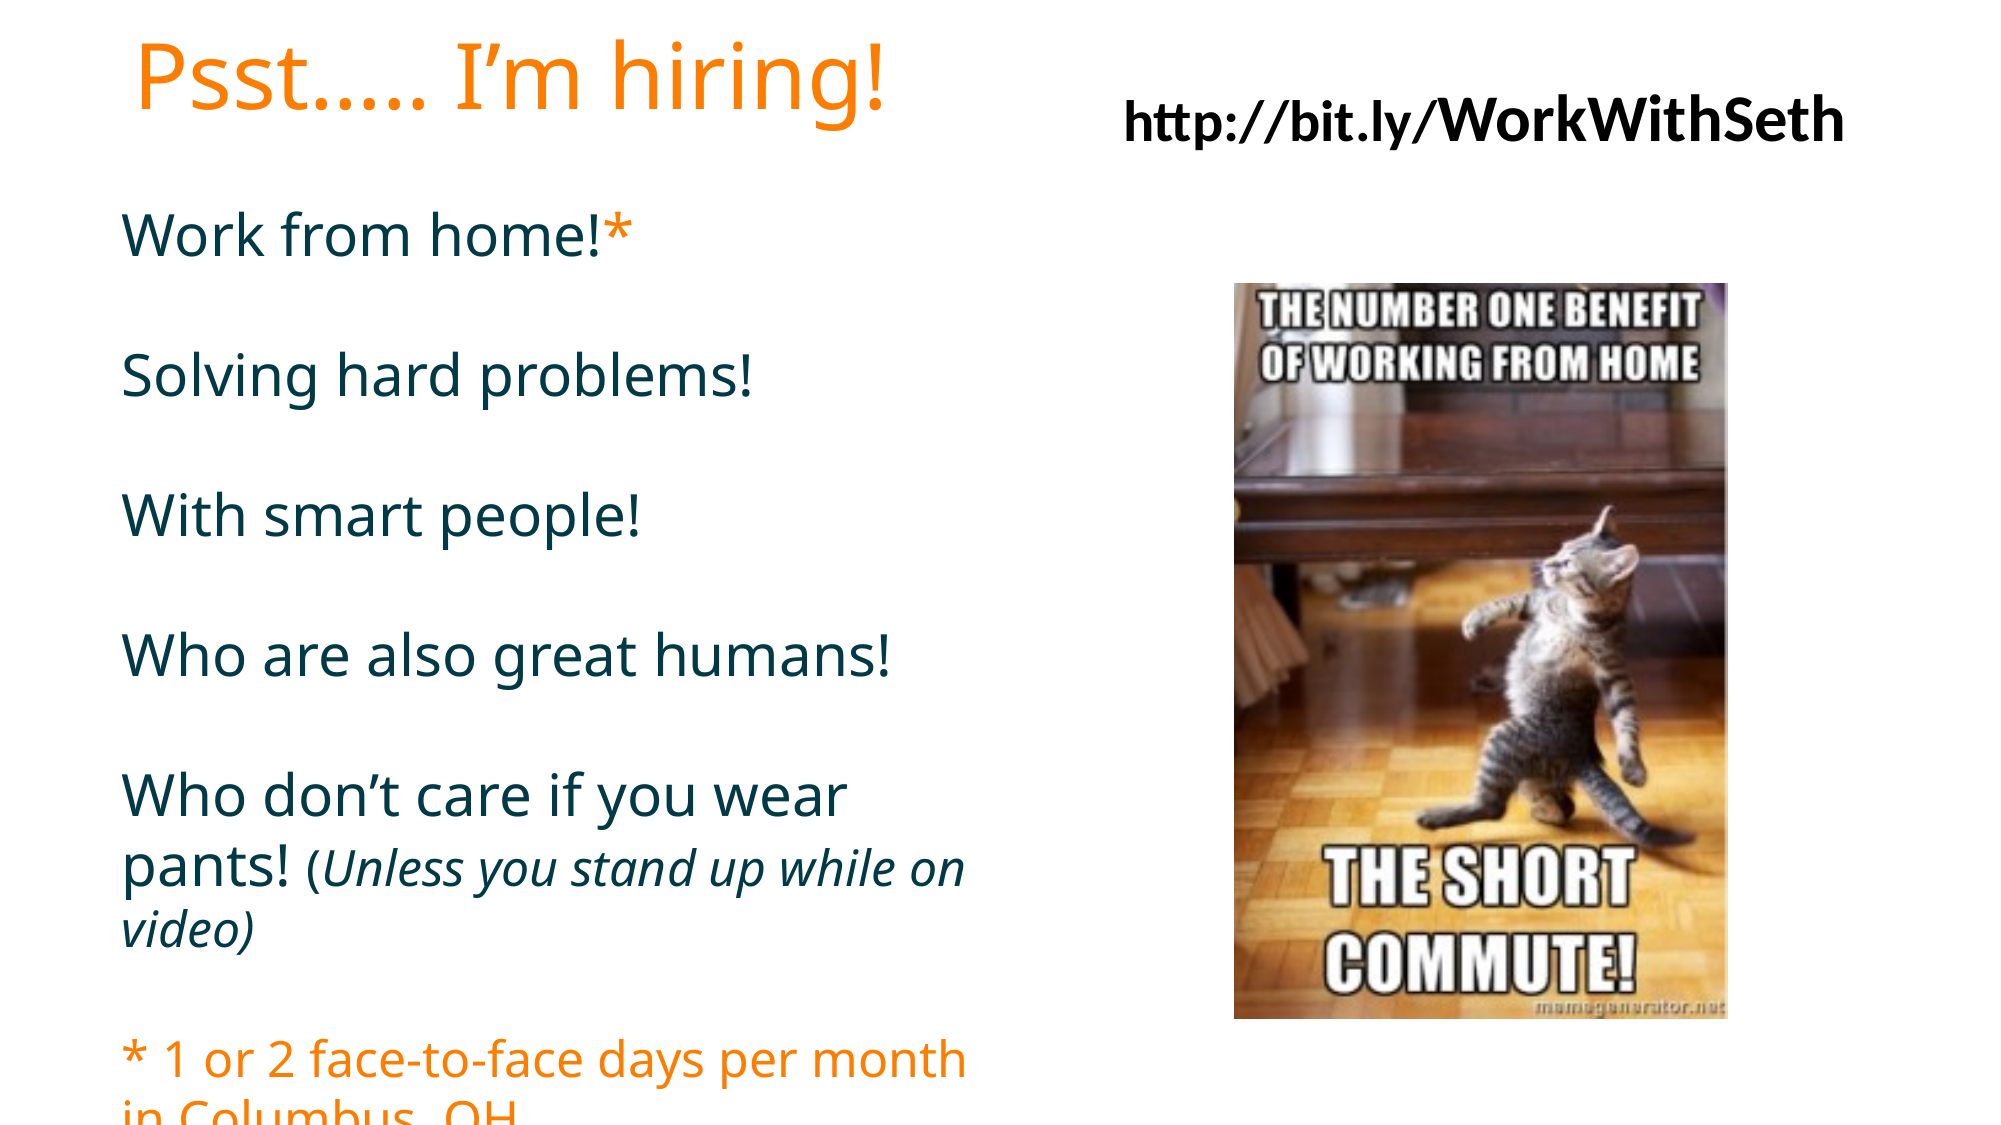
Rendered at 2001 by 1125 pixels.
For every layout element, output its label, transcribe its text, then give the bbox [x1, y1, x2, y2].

text_box http://bit.ly/WorkWithSeth [1032, 67, 1938, 162]
title Psst….. I’m hiring! [118, 13, 1862, 146]
picture [1234, 283, 1728, 1019]
text_box Work from home!* Solving hard problems! With smart people! Who are also great humans! Who don’t care if you wear pants! (Unless you stand up while on video) * 1 or 2 face-to-face days per month in Columbus, OH [107, 190, 1000, 1125]
